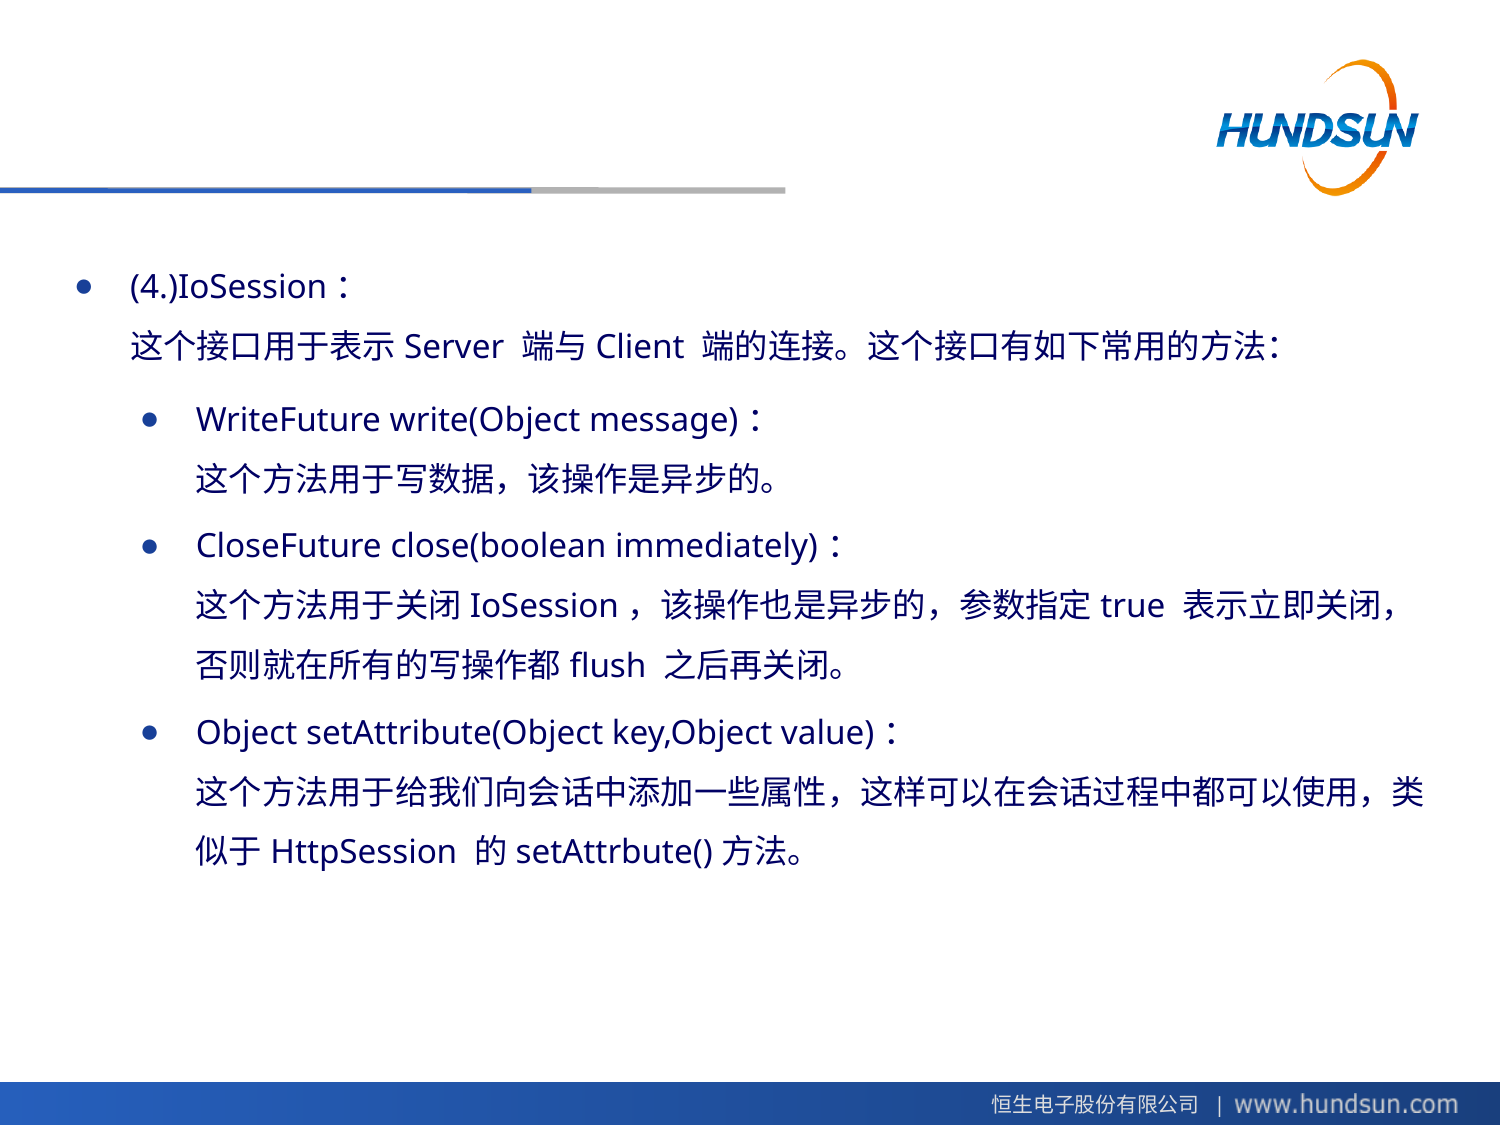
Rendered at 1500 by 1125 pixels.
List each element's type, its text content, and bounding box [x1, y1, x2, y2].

picture [1210, 54, 1424, 201]
list (4.)IoSession： 这个接口用于表示Server 端与Client 端的连接。这个接口有如下常用的方法： WriteFuture write(Object message)： 这个方法用于写数据，该操作是异步的。 CloseFuture close(boolean immediately)： 这个方法用于关闭IoSession，该操作也是异步的，参数指定true 表示立即关闭，否则就在所有的写操作都flush 之后再关闭。 Object setAttribute(Object key,Object value)： 这个方法用于给我们向会话中添加一些属性，这样可以在会话过程中都可以使用，类似于HttpSession 的setAttrbute()方法。 [58, 237, 1459, 1030]
picture [1234, 1093, 1459, 1113]
